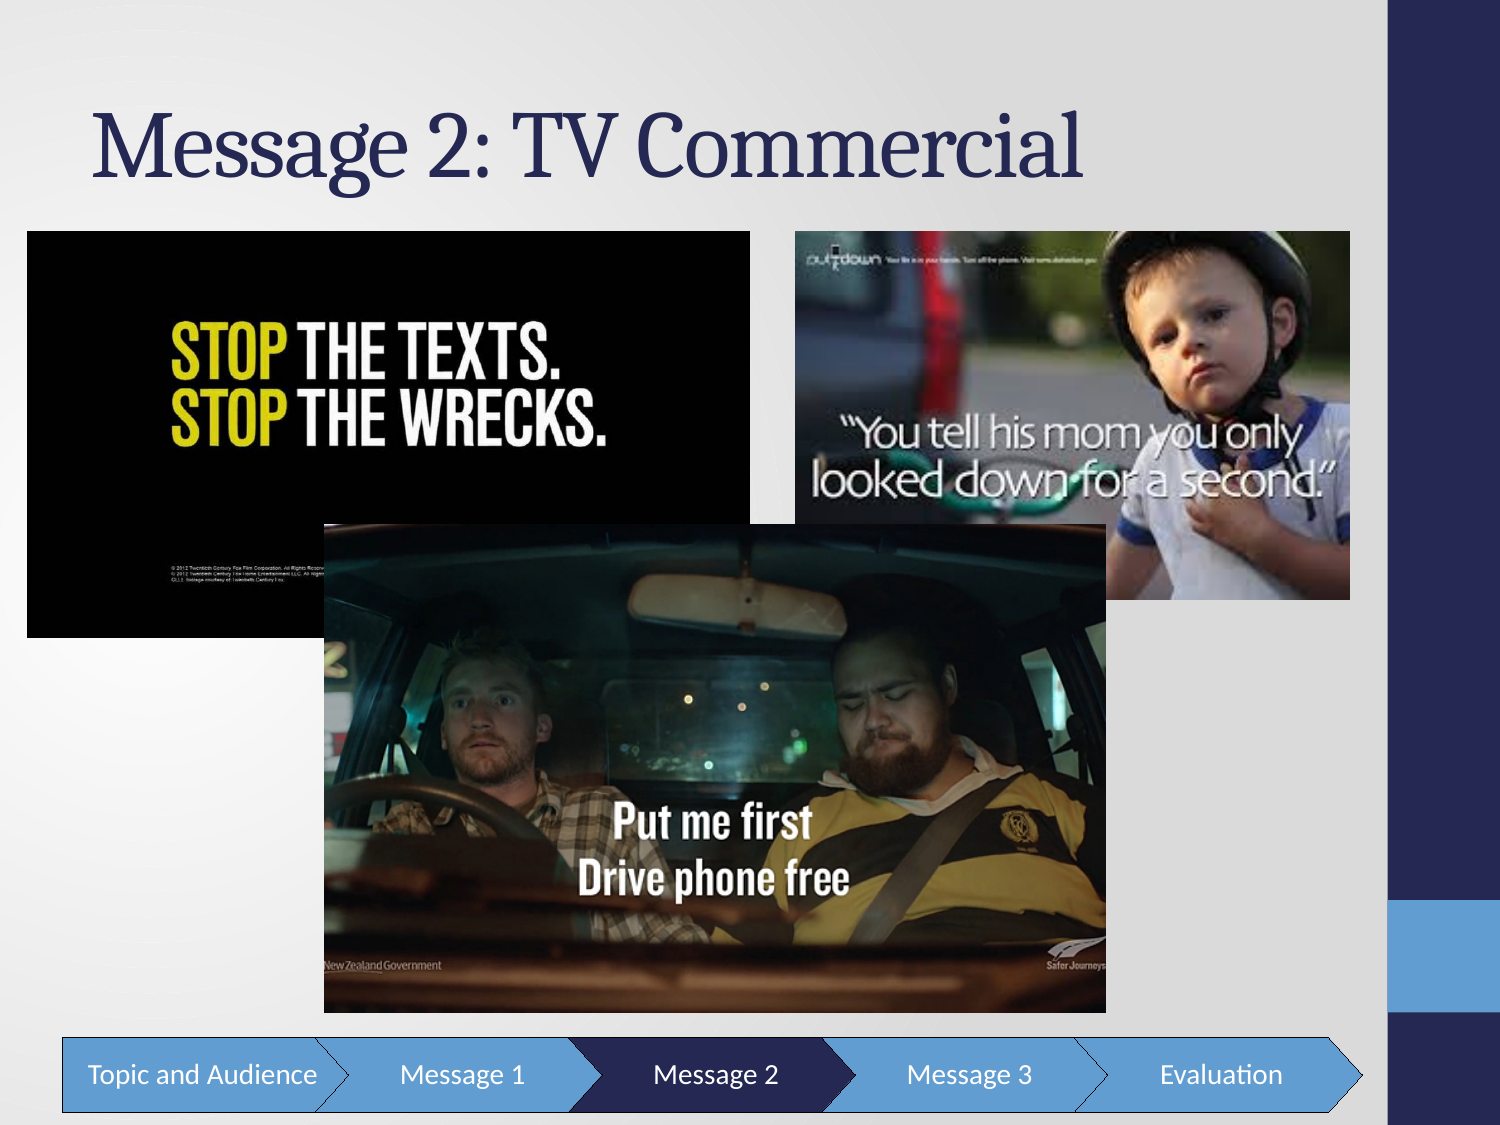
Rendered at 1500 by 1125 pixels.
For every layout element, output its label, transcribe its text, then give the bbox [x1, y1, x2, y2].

title Message 2: TV Commercial [75, 45, 1325, 233]
picture [27, 230, 1351, 1013]
